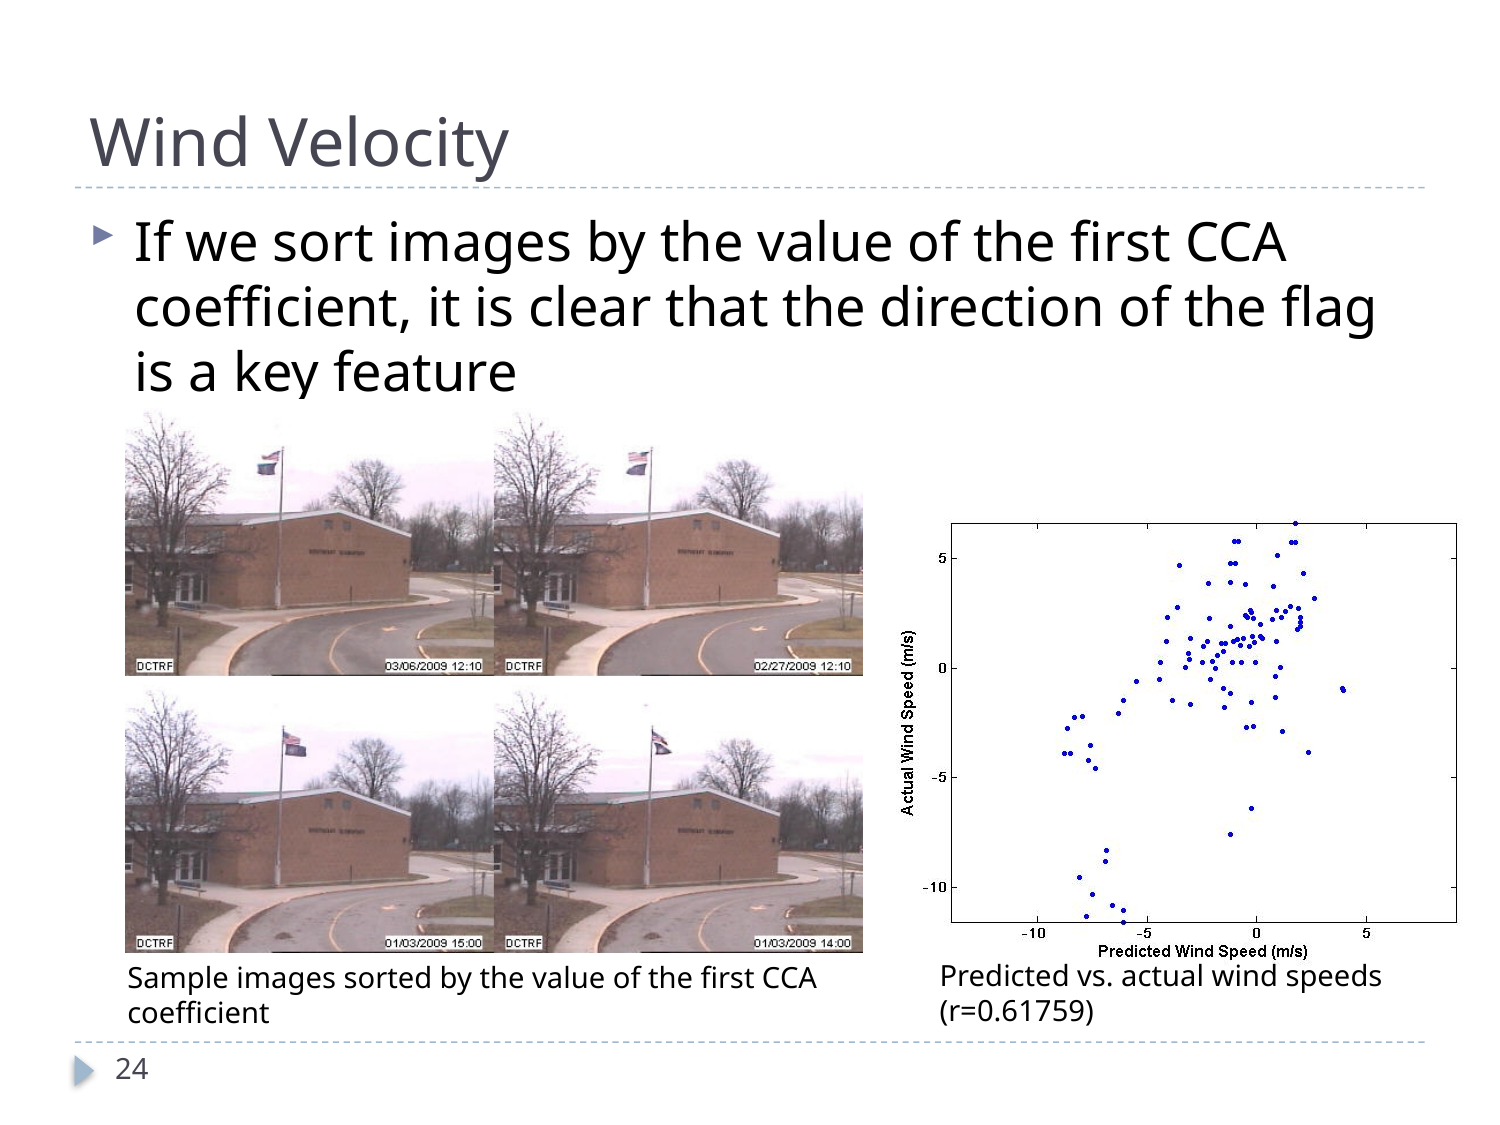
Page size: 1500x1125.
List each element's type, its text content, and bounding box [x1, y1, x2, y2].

picture [124, 399, 863, 954]
title Wind Velocity [75, 24, 1425, 188]
text_box Sample images sorted by the value of the first CCA coefficient [112, 951, 850, 1037]
list If we sort images by the value of the first CCA coefficient, it is clear that the direction of the flag is a key feature [75, 200, 1425, 1010]
slide_number 24 [100, 1042, 426, 1103]
text_box Predicted vs. actual wind speeds (r=0.61759) [924, 988, 1450, 1035]
picture [888, 512, 1463, 975]
